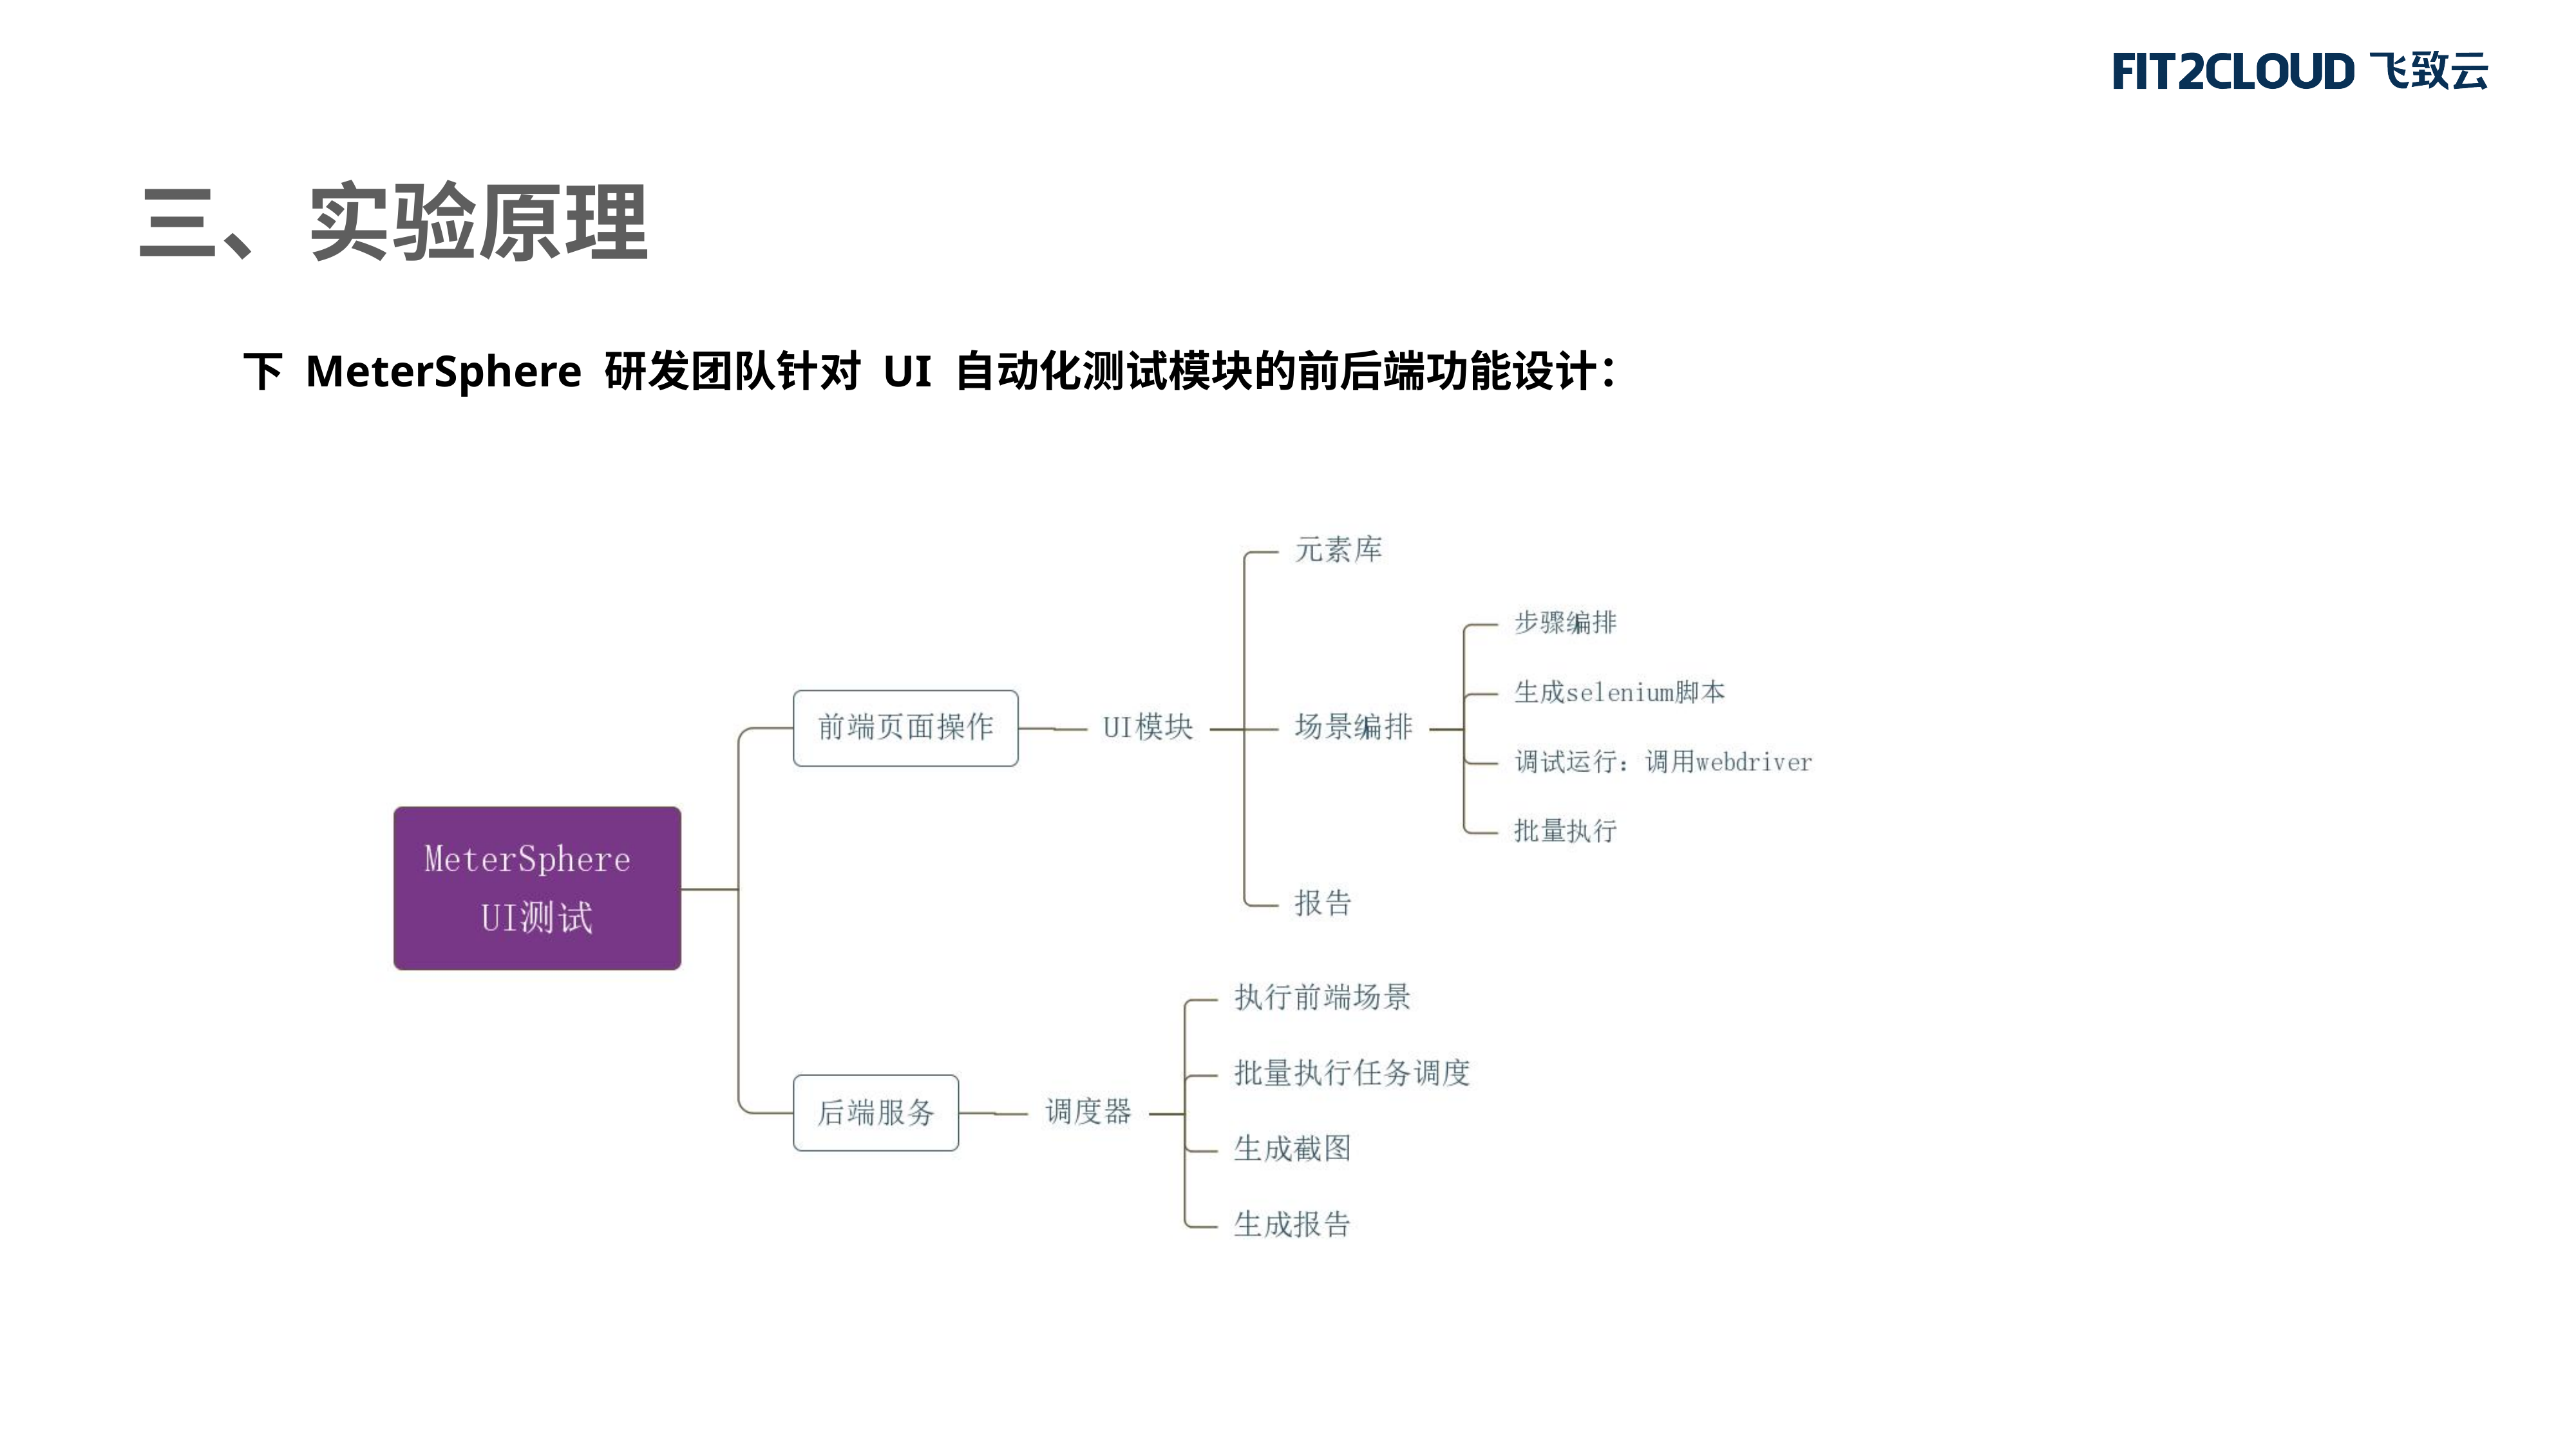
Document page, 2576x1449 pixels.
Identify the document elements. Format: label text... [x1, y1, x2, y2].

text_box 三、实验原理 [125, 158, 1164, 285]
picture [2114, 51, 2488, 90]
text_box 下 MeterSphere 研发团队针对 UI 自动化测试模块的前后端功能设计： [185, 336, 2414, 403]
picture [337, 466, 1885, 1311]
